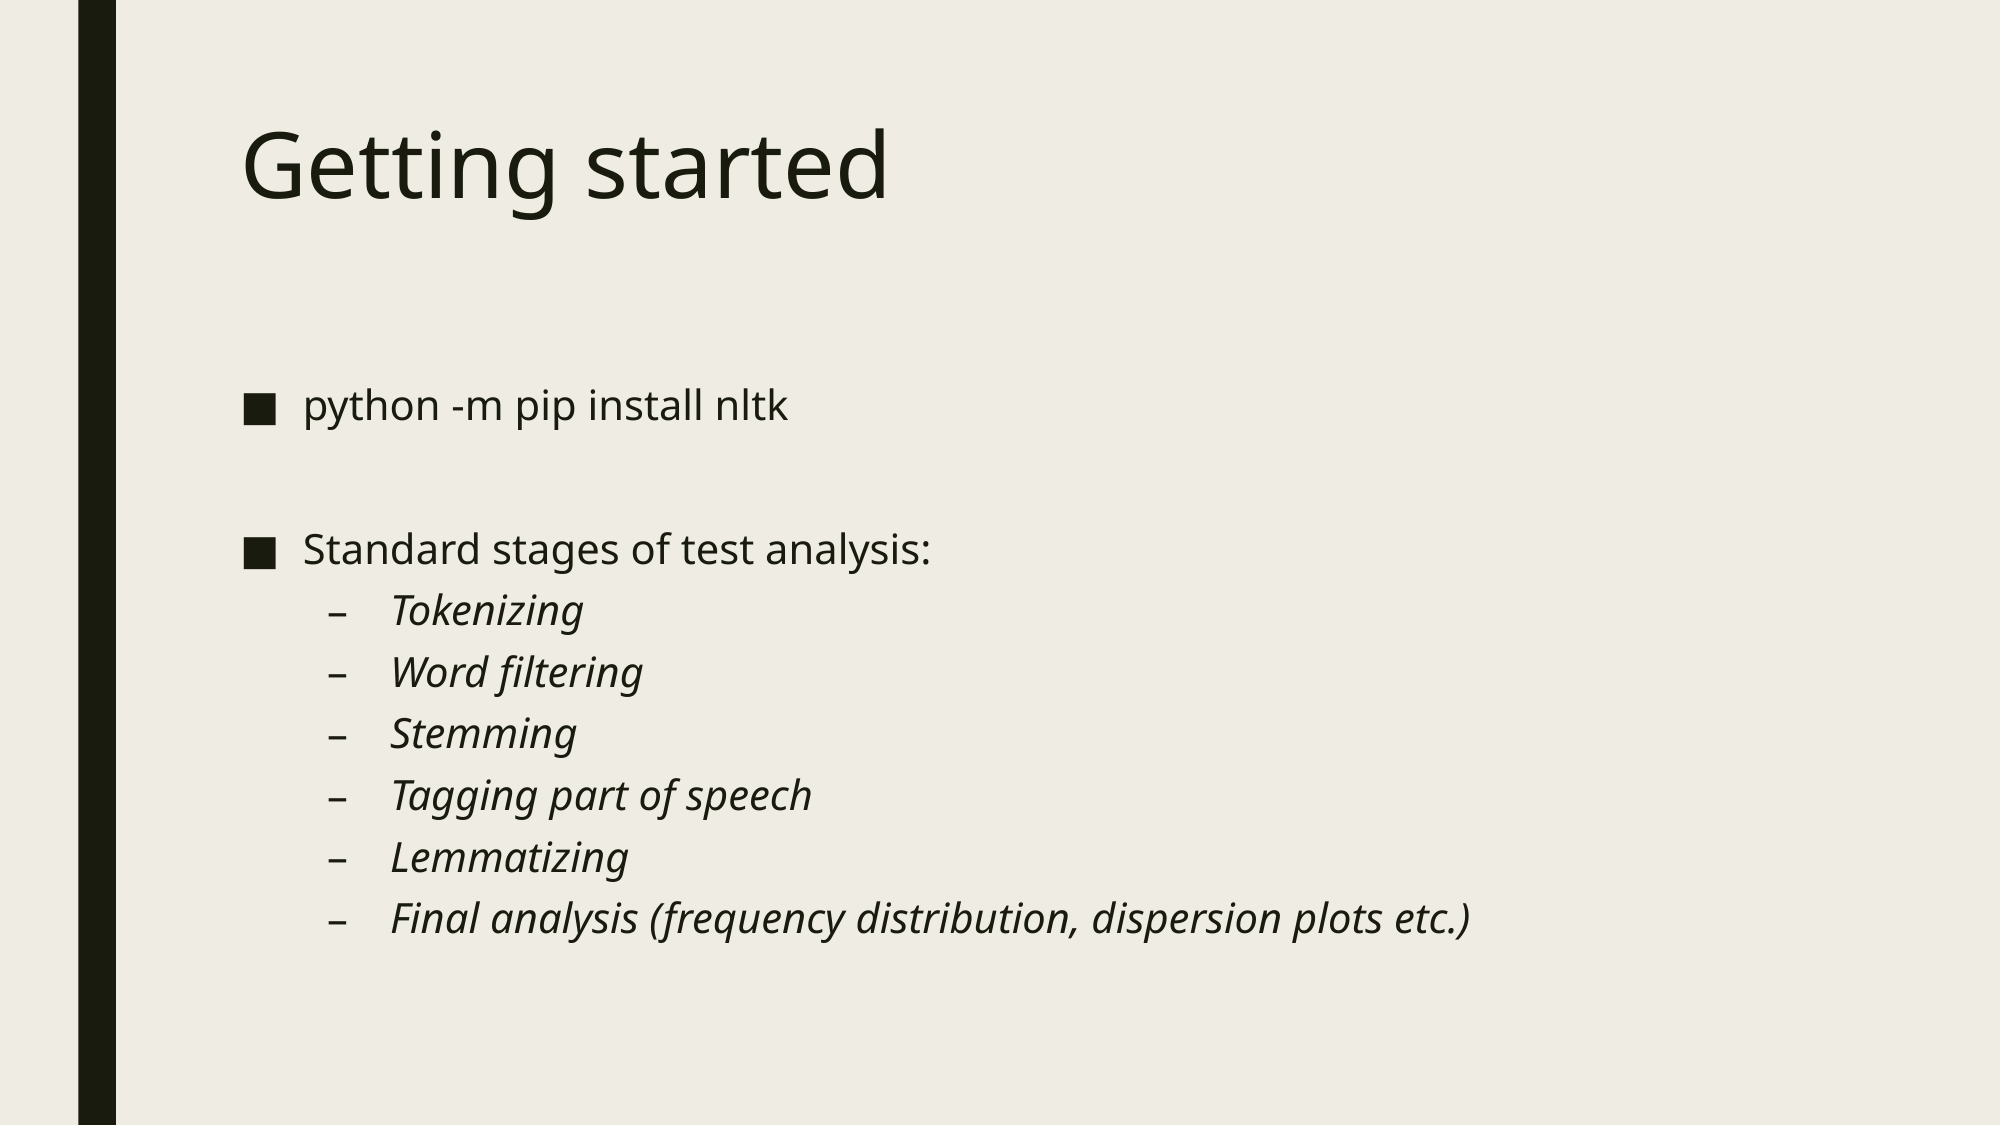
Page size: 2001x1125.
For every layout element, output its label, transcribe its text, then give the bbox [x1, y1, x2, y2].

title Getting started [225, 112, 1800, 357]
list python -m pip install nltk Standard stages of test analysis: Tokenizing Word filtering Stemming Tagging part of speech Lemmatizing Final analysis (frequency distribution, dispersion plots etc.) [225, 375, 1800, 963]
